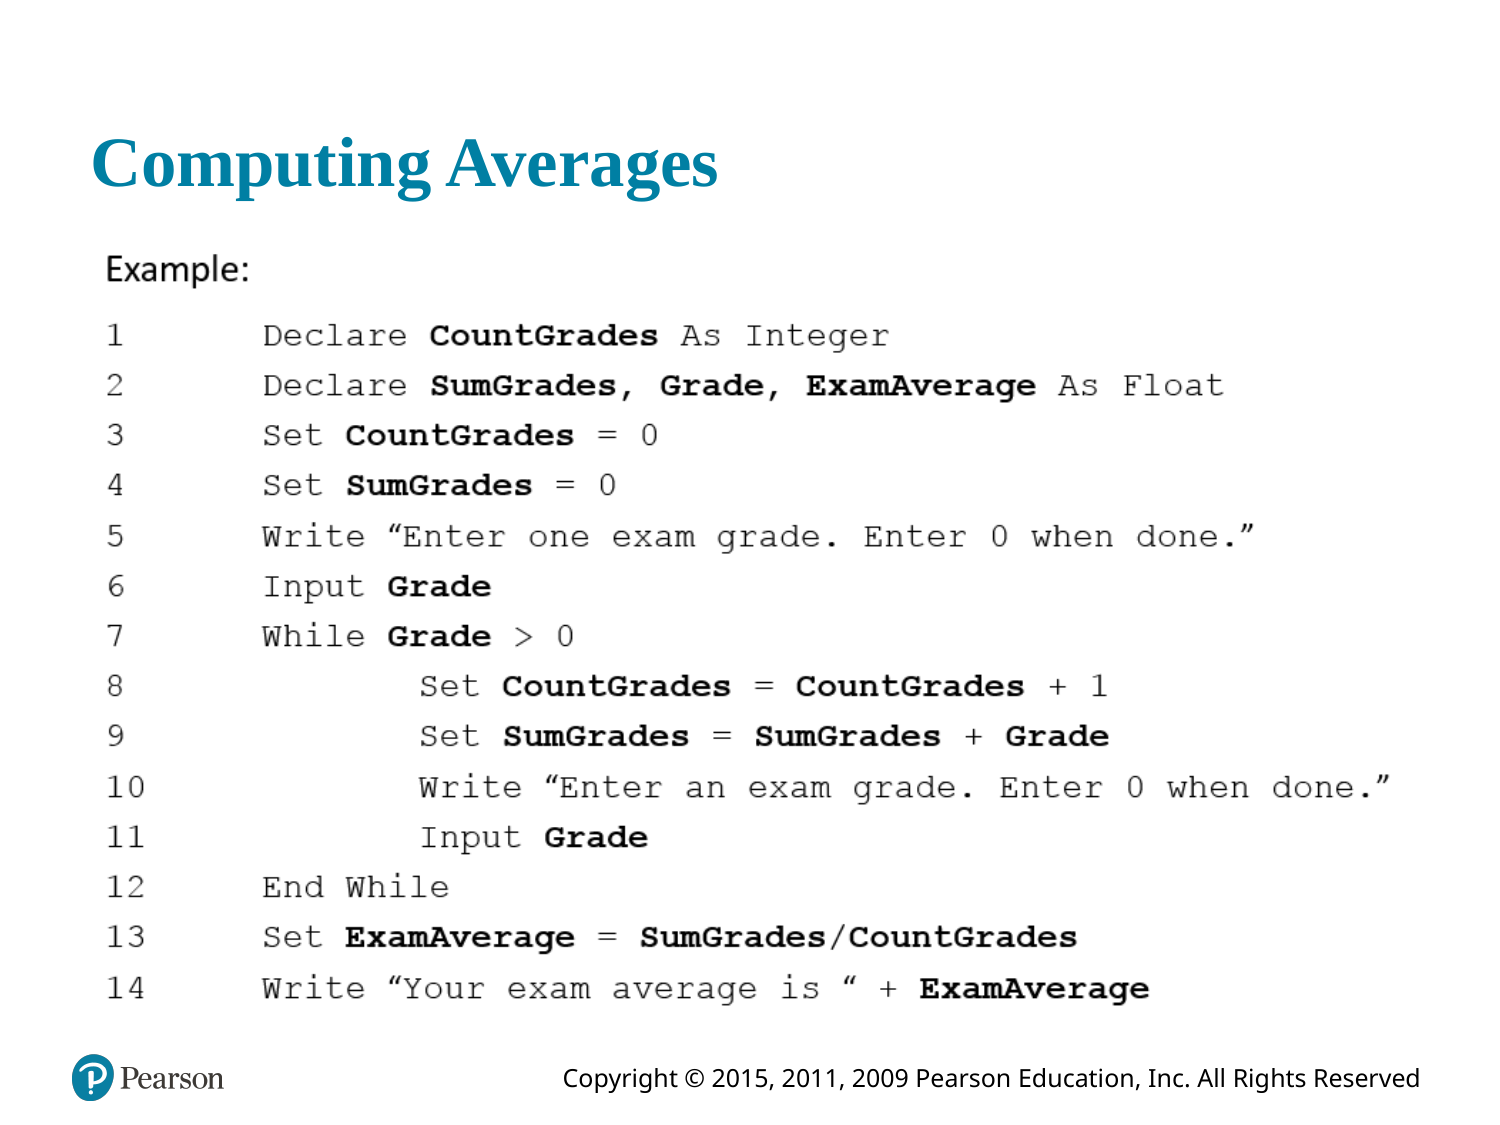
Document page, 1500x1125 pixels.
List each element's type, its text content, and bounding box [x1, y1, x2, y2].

title Computing Averages [75, 35, 1425, 216]
picture [98, 1054, 224, 1101]
picture [80, 1063, 106, 1088]
picture [72, 1087, 83, 1101]
picture [95, 243, 1405, 1027]
picture [72, 1054, 88, 1070]
